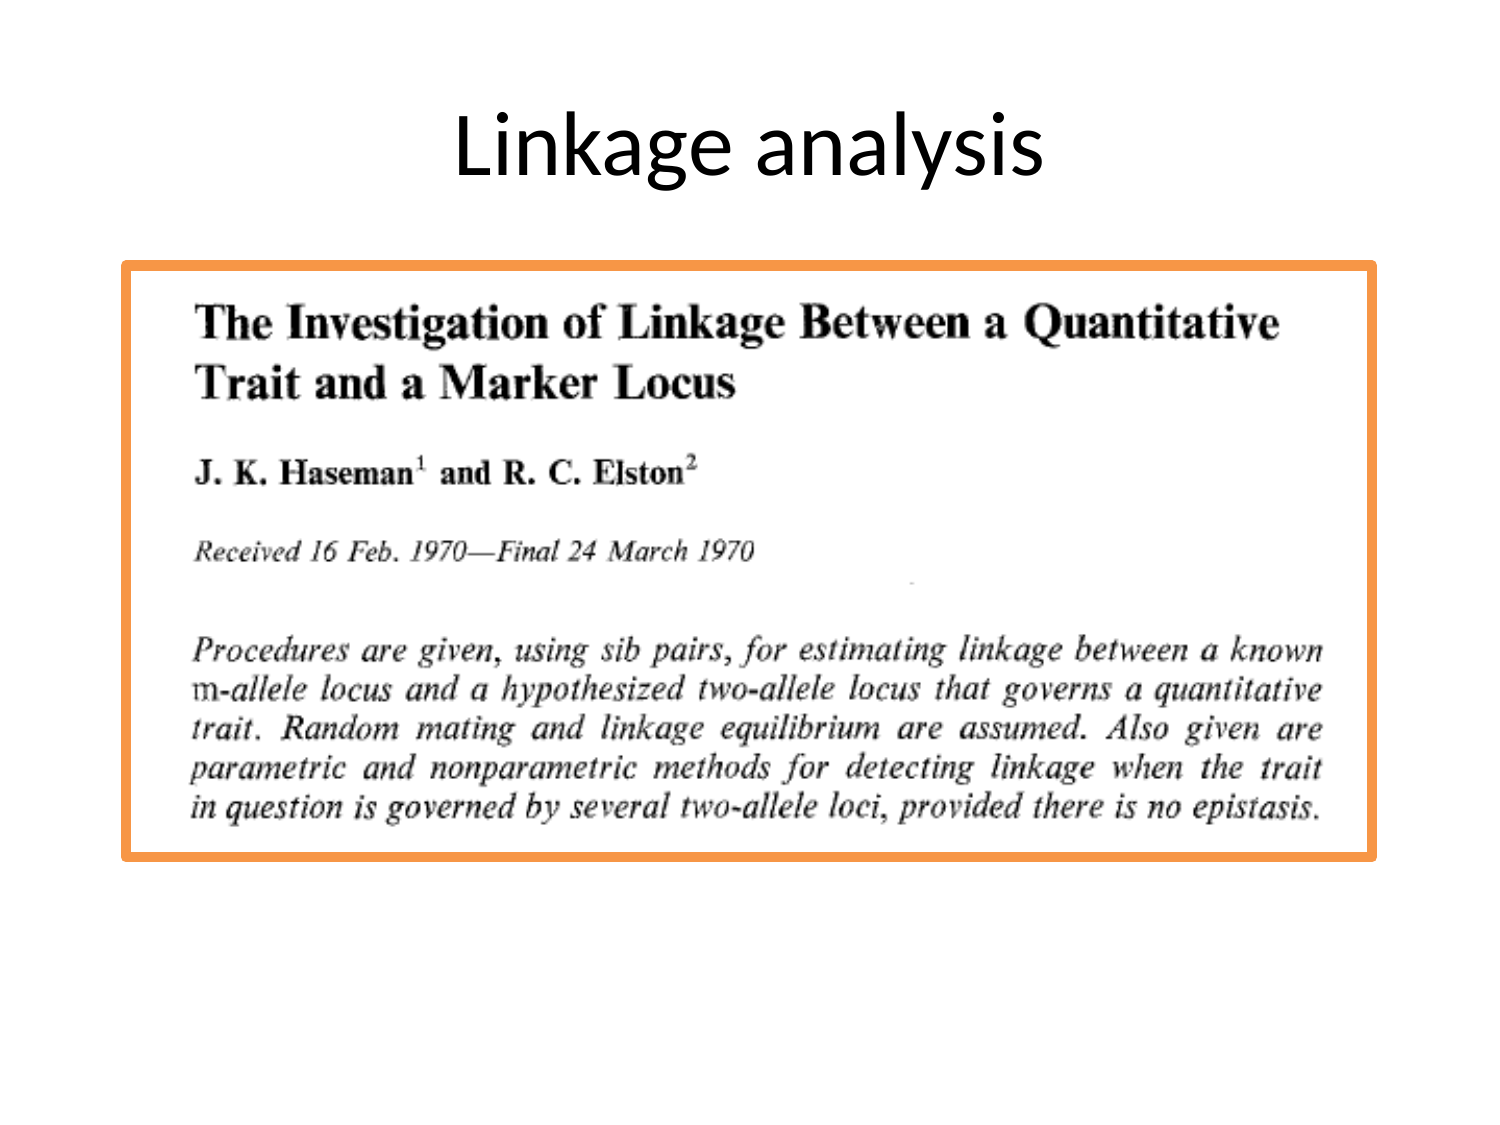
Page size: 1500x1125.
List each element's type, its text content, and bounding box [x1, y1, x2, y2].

title Linkage analysis [75, 45, 1425, 233]
picture [130, 270, 1367, 853]
